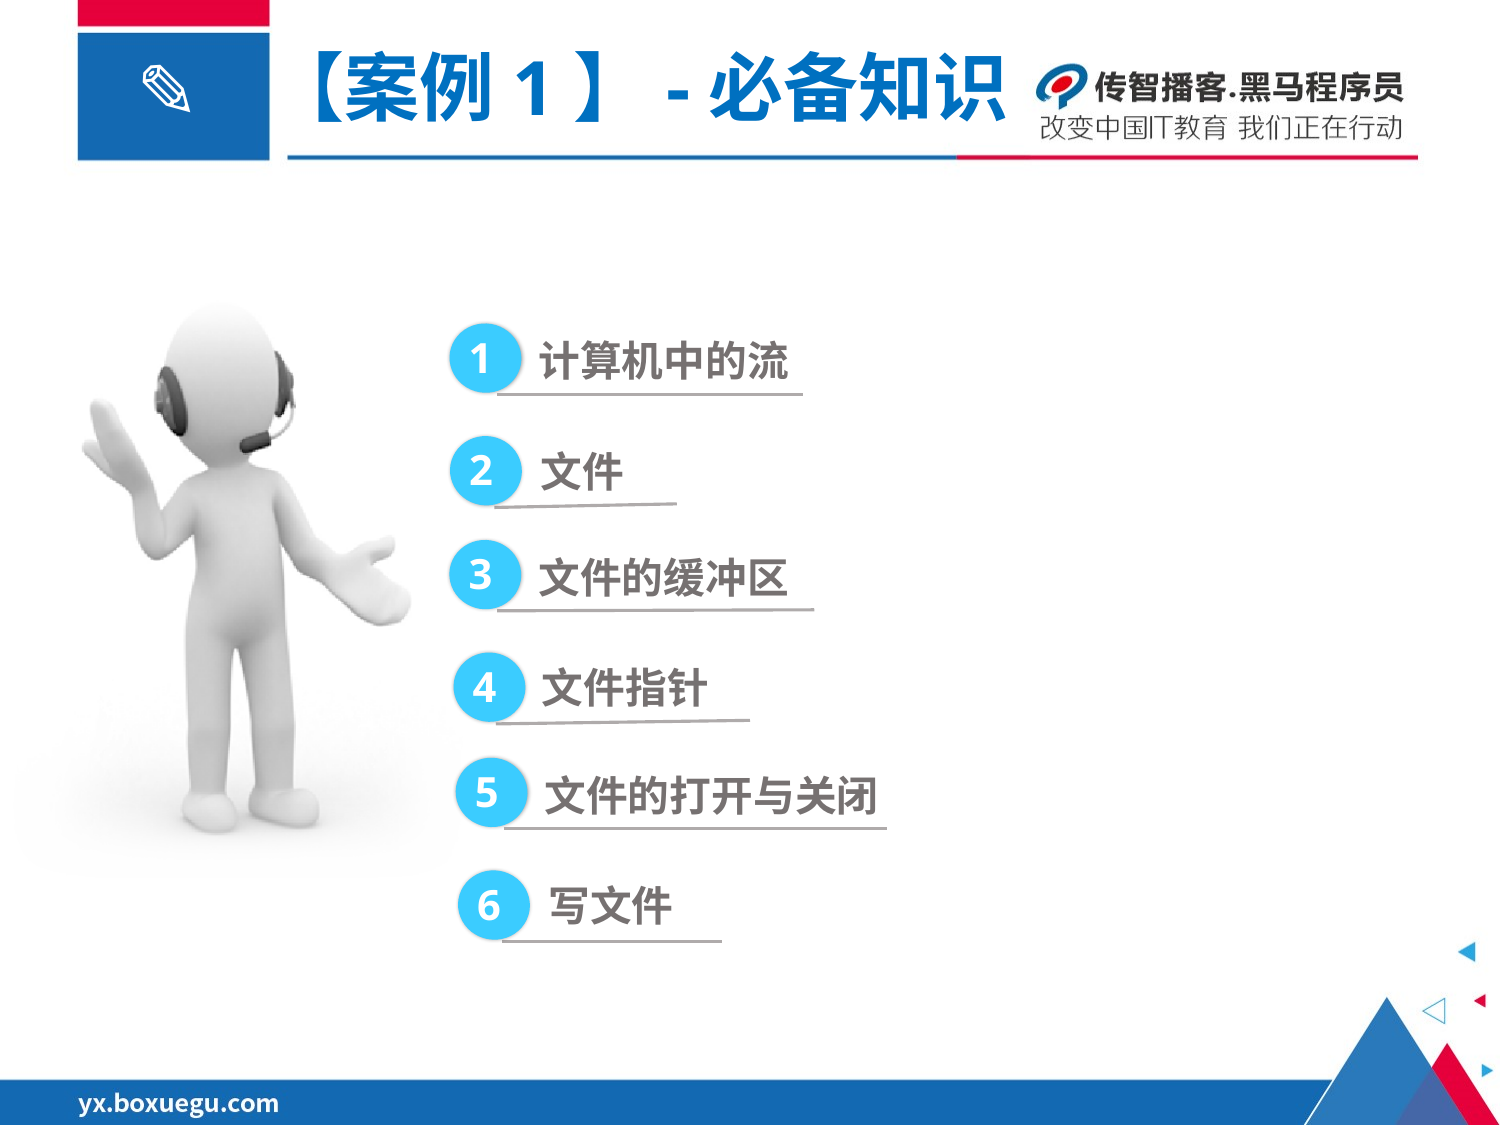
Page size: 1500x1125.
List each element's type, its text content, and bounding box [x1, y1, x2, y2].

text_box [494, 503, 677, 508]
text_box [495, 720, 750, 724]
text_box 文件指针 [536, 639, 750, 720]
text_box 文件的缓冲区 [536, 529, 865, 609]
text_box 写文件 [536, 857, 722, 938]
text_box 文件的打开与关闭 [536, 746, 918, 827]
text_box 文件 [536, 423, 701, 503]
text_box 【案例1】-必备知识 [254, 22, 1100, 149]
text_box 计算机中的流 [536, 312, 866, 393]
picture [0, 1, 1500, 1125]
